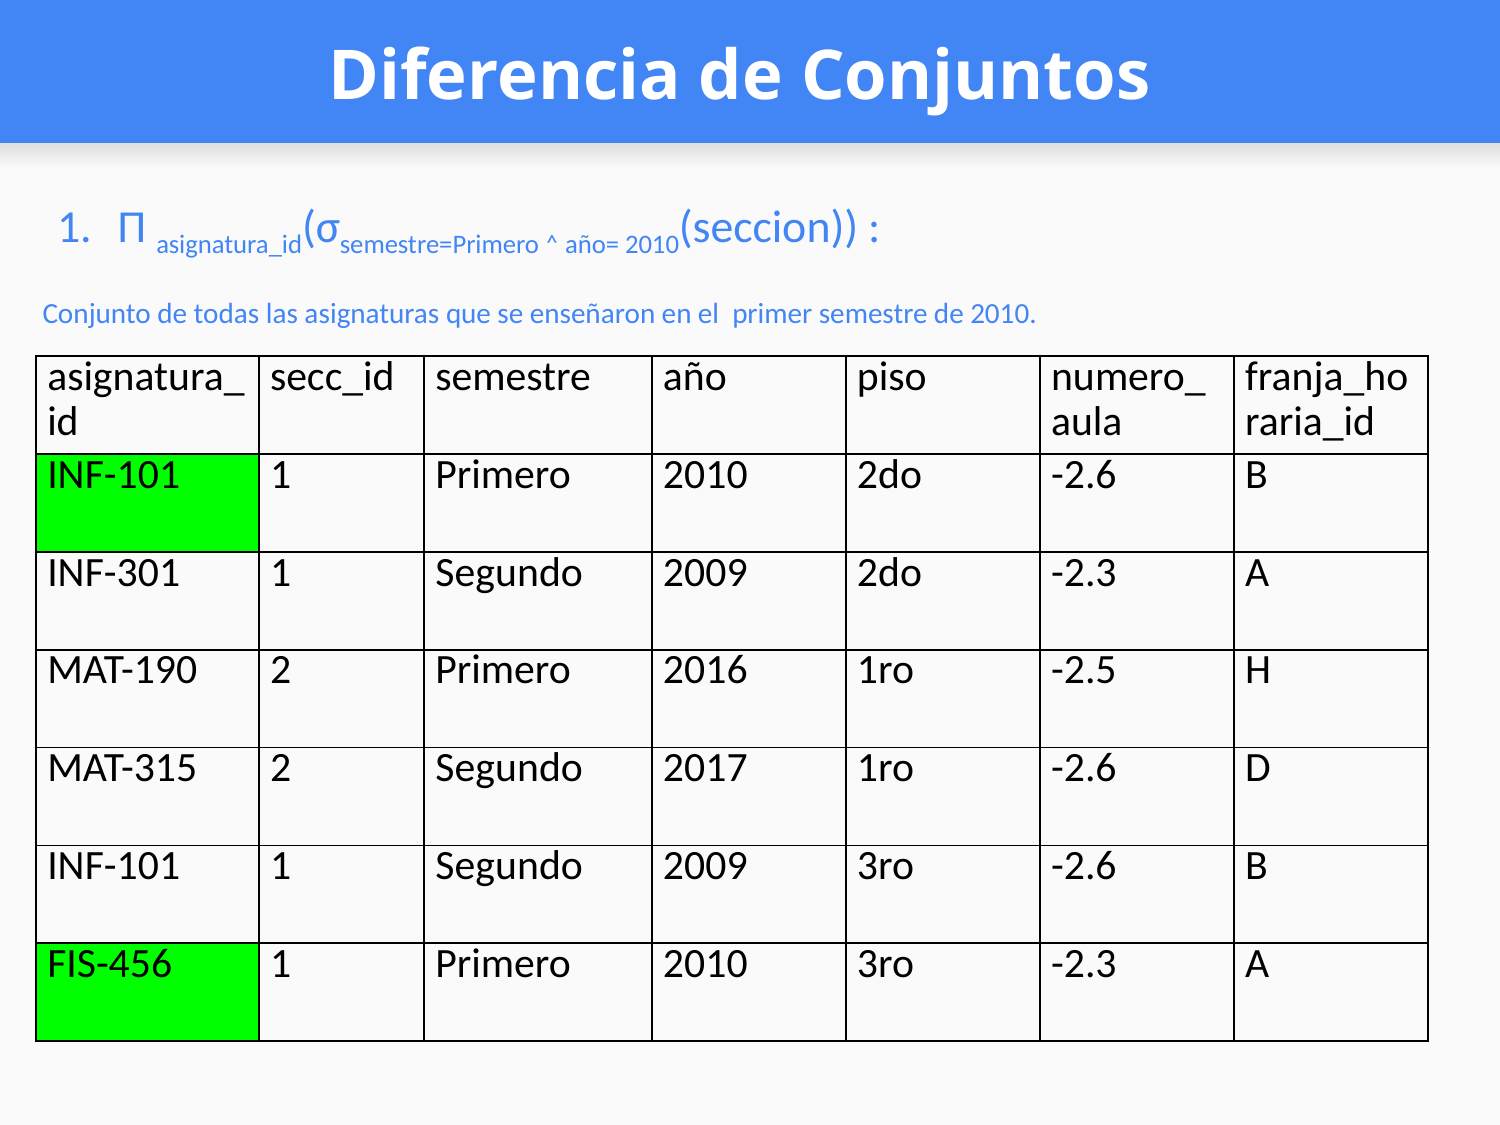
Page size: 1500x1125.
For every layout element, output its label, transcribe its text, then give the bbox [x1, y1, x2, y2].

title Diferencia de Conjuntos [16, 4, 1464, 121]
table_cell 1 [260, 846, 423, 942]
table_cell A [1235, 553, 1427, 649]
table_header franja_horaria_id [1235, 386, 1427, 453]
table_cell D [1235, 748, 1427, 845]
table_cell INF-301 [37, 553, 258, 649]
table_cell 1ro [847, 651, 1039, 747]
table_cell MAT-190 [37, 651, 258, 747]
table_cell INF-101 [37, 455, 258, 551]
text_box Π asignatura_id(σsemestre=Primero ˄ año= 2010(seccion)) : Conjunto de todas las asignaturas que se enseñaron en el primer semestre de 2010. [27, 181, 1437, 386]
table_cell Primero [425, 651, 651, 747]
table_cell 2010 [653, 944, 845, 1040]
table_cell B [1235, 455, 1427, 551]
table_cell -2.5 [1041, 651, 1233, 747]
table_cell FIS-456 [37, 944, 258, 1040]
table_cell 3ro [847, 944, 1039, 1040]
table_cell Segundo [425, 553, 651, 649]
table_cell 2do [847, 553, 1039, 649]
table_cell 2009 [653, 846, 845, 942]
table_cell H [1235, 651, 1427, 747]
table_cell -2.3 [1041, 944, 1233, 1040]
table_cell 1 [260, 455, 423, 551]
table_cell -2.6 [1041, 748, 1233, 845]
table_cell 2010 [653, 455, 845, 551]
table_cell -2.6 [1041, 846, 1233, 942]
table_cell 2016 [653, 651, 845, 747]
table_cell Segundo [425, 846, 651, 942]
table_cell 2 [260, 748, 423, 845]
table_cell 2017 [653, 748, 845, 845]
table_cell 2009 [653, 553, 845, 649]
table_header secc_id [260, 386, 423, 453]
table_cell -2.6 [1041, 455, 1233, 551]
table_cell 1ro [847, 748, 1039, 845]
table_cell A [1235, 944, 1427, 1040]
table_cell B [1235, 846, 1427, 942]
table_cell INF-101 [37, 846, 258, 942]
table_cell 2do [847, 455, 1039, 551]
table_header piso [847, 386, 1039, 453]
table_cell 1 [260, 553, 423, 649]
table_header asignatura_id [37, 386, 258, 453]
table_cell 2 [260, 651, 423, 747]
table_cell 1 [260, 944, 423, 1040]
table_cell MAT-315 [37, 748, 258, 845]
table_cell 3ro [847, 846, 1039, 942]
table_cell -2.3 [1041, 553, 1233, 649]
table_header año [653, 386, 845, 453]
table_header numero_aula [1041, 386, 1233, 453]
table_cell Segundo [425, 748, 651, 845]
table_cell Primero [425, 944, 651, 1040]
table_cell Primero [425, 455, 651, 551]
table_header semestre [425, 386, 651, 453]
